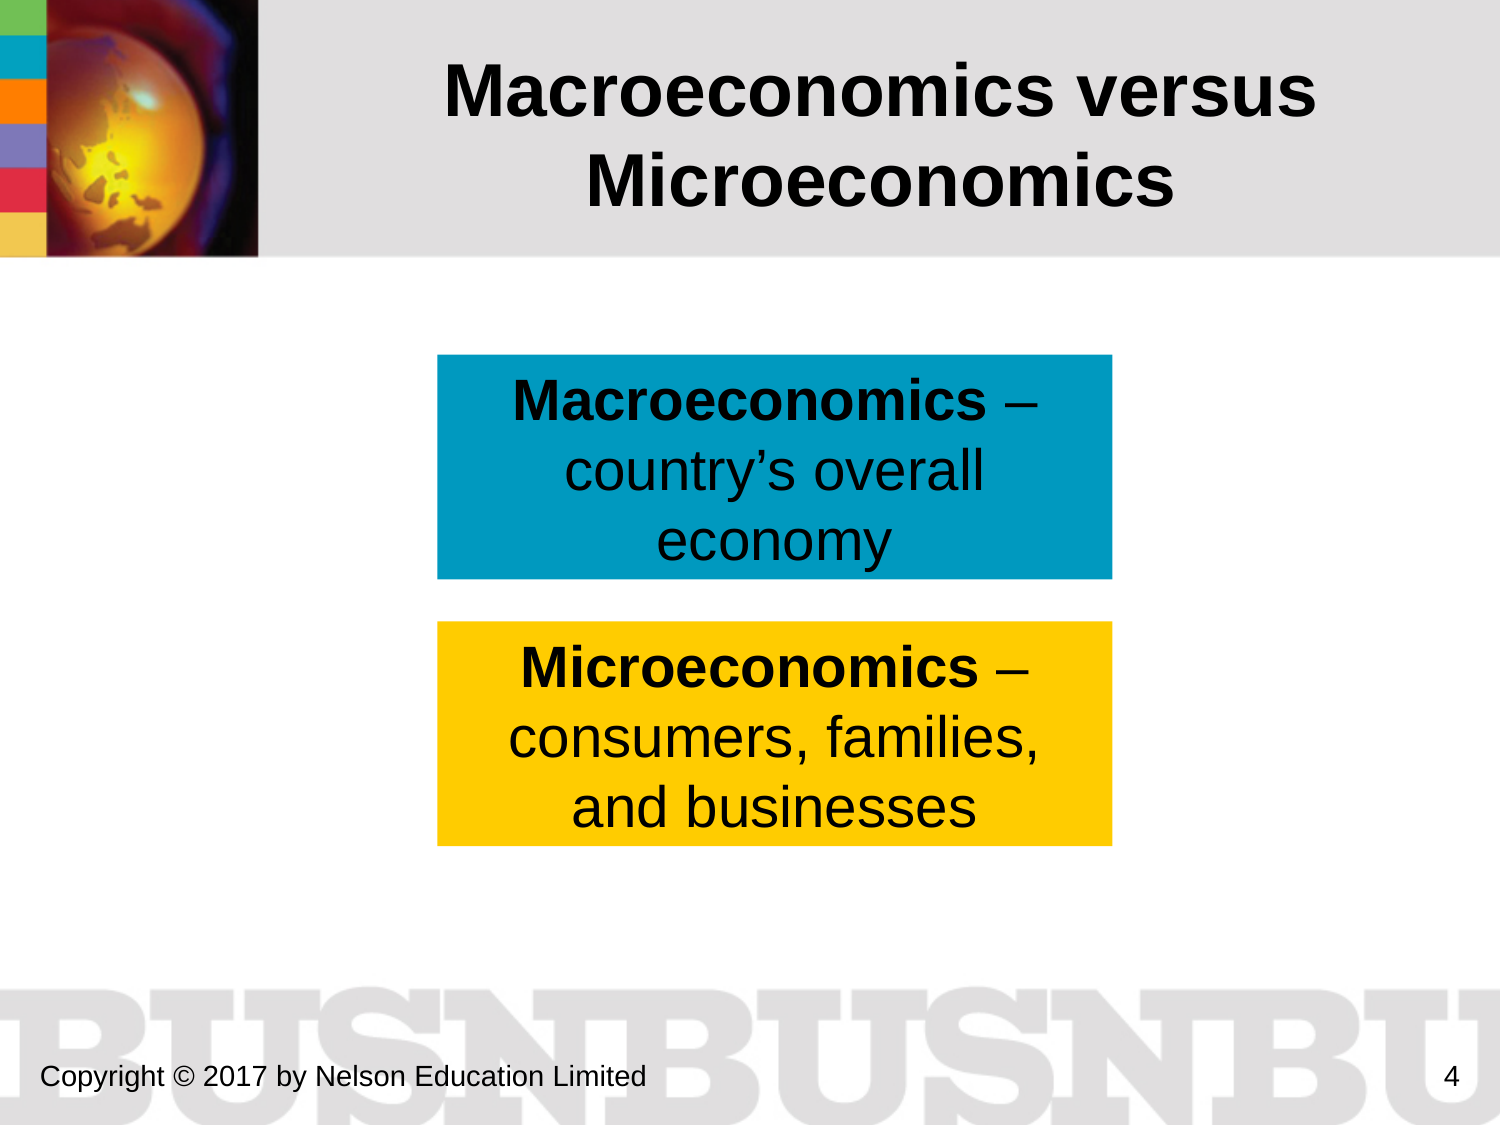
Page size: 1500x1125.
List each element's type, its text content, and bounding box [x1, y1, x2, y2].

picture [0, 0, 1500, 1125]
text_box Macroeconomics – country’s overall economy [437, 354, 1113, 580]
title Macroeconomics versus Microeconomics [262, 0, 1500, 263]
footer Copyright © 2017 by Nelson Education Limited [24, 1050, 838, 1125]
slide_number 4 [1162, 1050, 1475, 1125]
text_box Microeconomics – consumers, families, and businesses [437, 621, 1113, 847]
